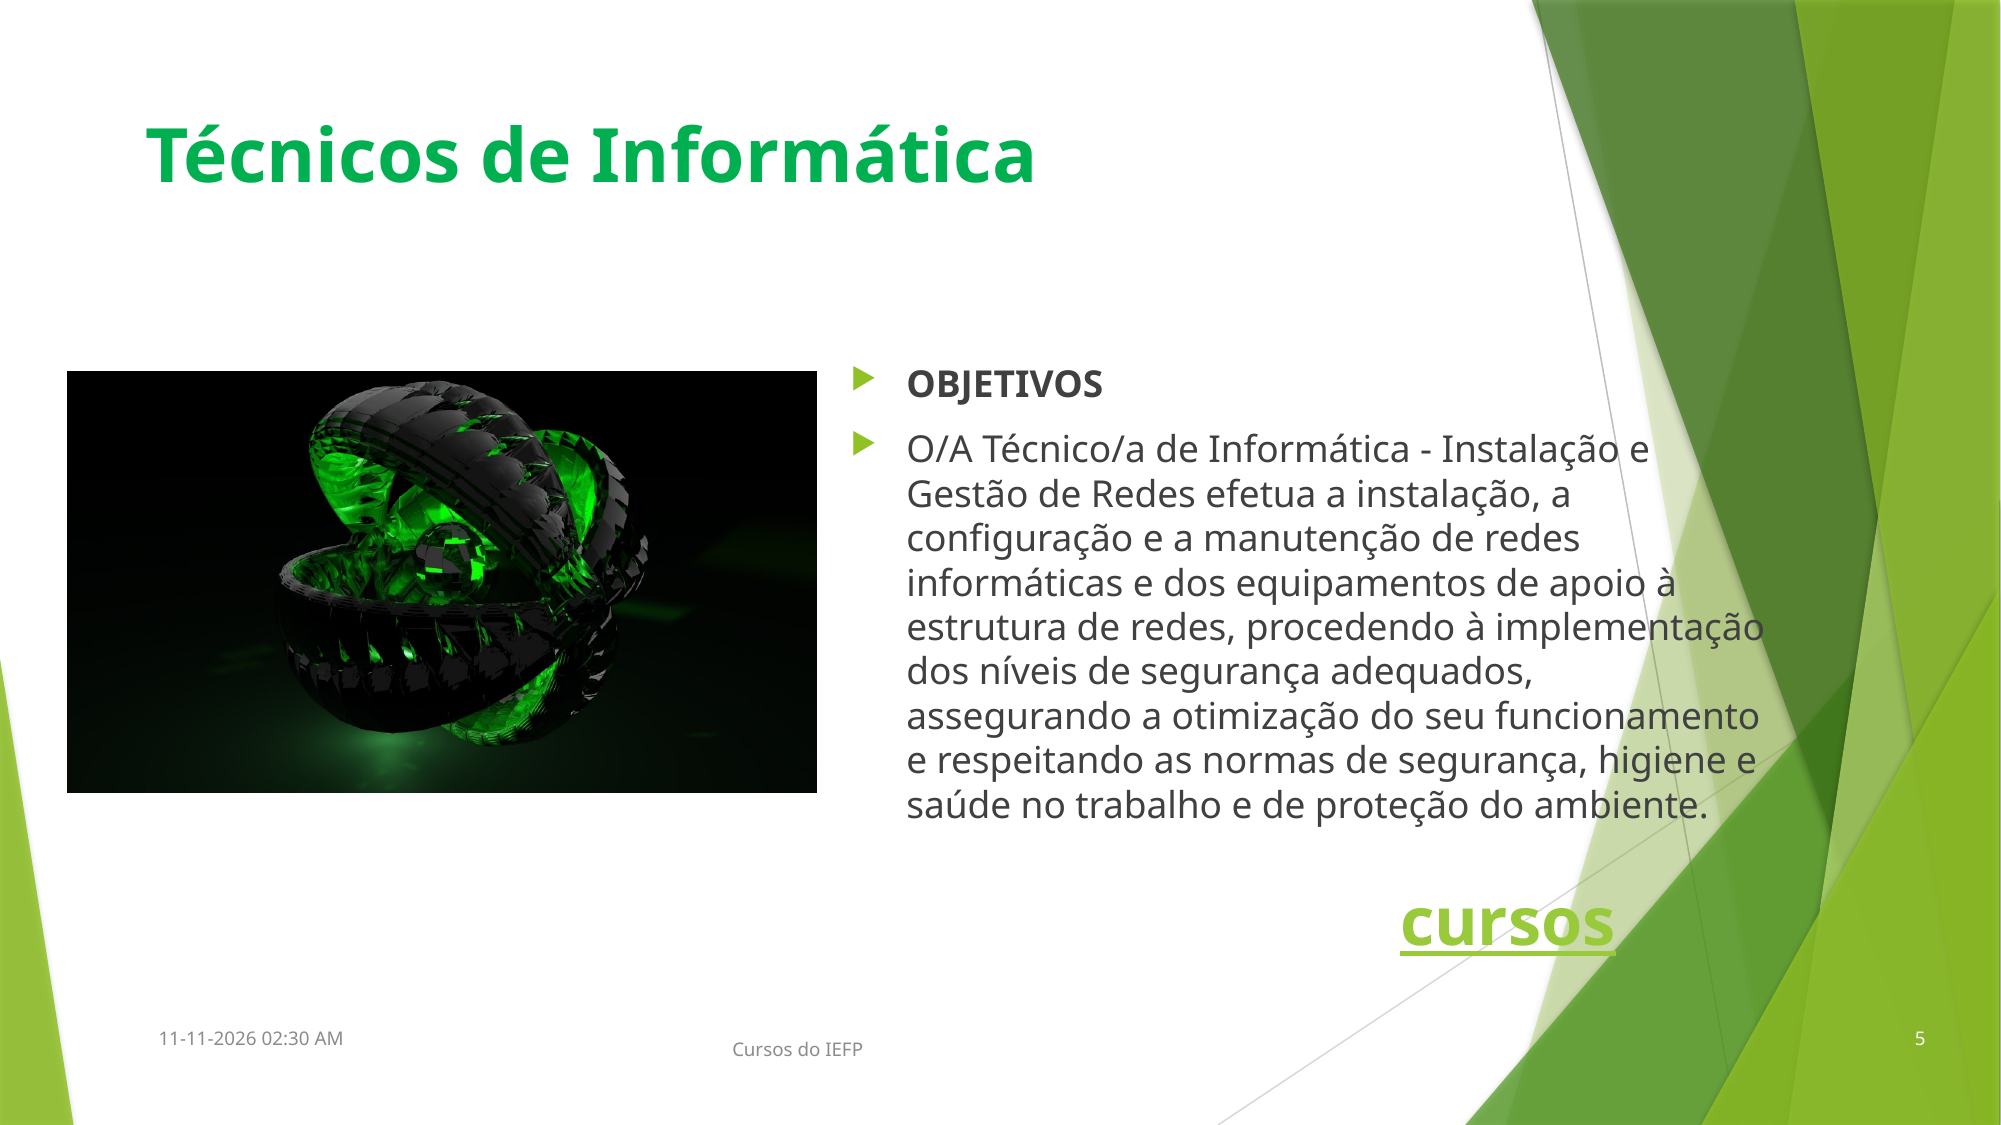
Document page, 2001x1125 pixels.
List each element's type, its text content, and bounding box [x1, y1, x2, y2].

title Técnicos de Informática [111, 99, 1522, 317]
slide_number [111, 992, 359, 1087]
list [66, 370, 817, 793]
footer Cursos do IEFP [717, 1015, 1310, 1087]
list Objetivos O/A Técnico/a de Informática - Instalação e Gestão de Redes efetua a instalação, a configuração e a manutenção de redes informáticas e dos equipamentos de apoio à estrutura de redes, procedendo à implementação dos níveis de segurança adequados, assegurando a otimização do seu funcionamento e respeitando as normas de segurança, higiene e saúde no trabalho e de proteção do ambiente. [835, 287, 1783, 876]
slide_number 5 [1828, 1009, 1941, 1070]
text_box cursos [1182, 871, 1834, 978]
